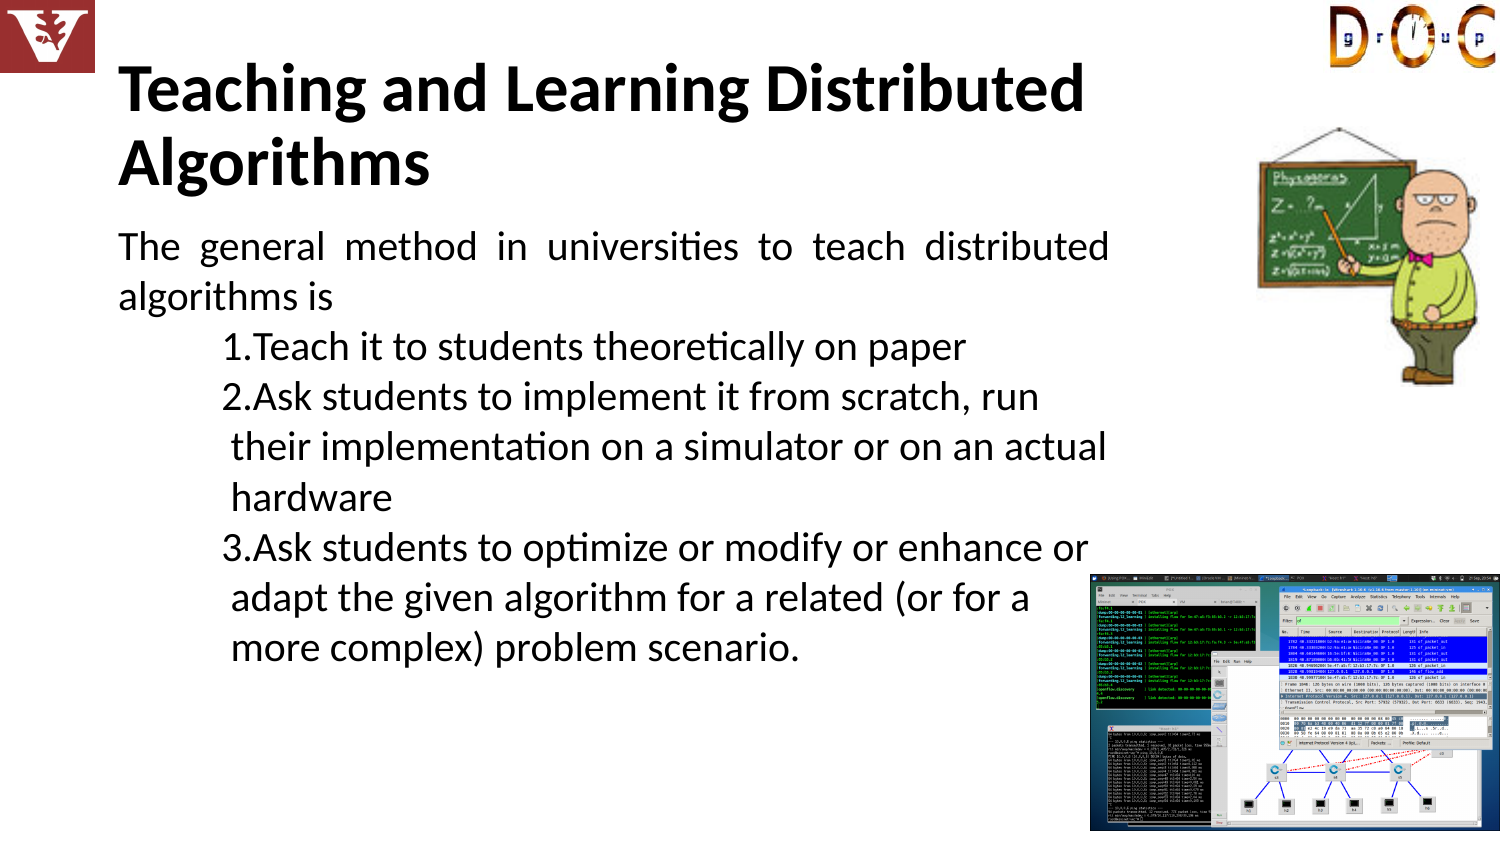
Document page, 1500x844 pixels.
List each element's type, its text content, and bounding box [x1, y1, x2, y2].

picture [1323, 0, 1500, 73]
picture [1090, 574, 1500, 831]
title Teaching and Learning Distributed Algorithms [103, 44, 1397, 208]
picture [1256, 126, 1480, 388]
list The general method in universities to teach distributed algorithms is Teach it to students theoretically on paper Ask students to implement it from scratch, run their implementation on a simulator or on an actual hardware Ask students to optimize or modify or enhance or adapt the given algorithm for a related (or for a more complex) problem scenario. [103, 211, 1126, 747]
picture [0, 0, 95, 73]
